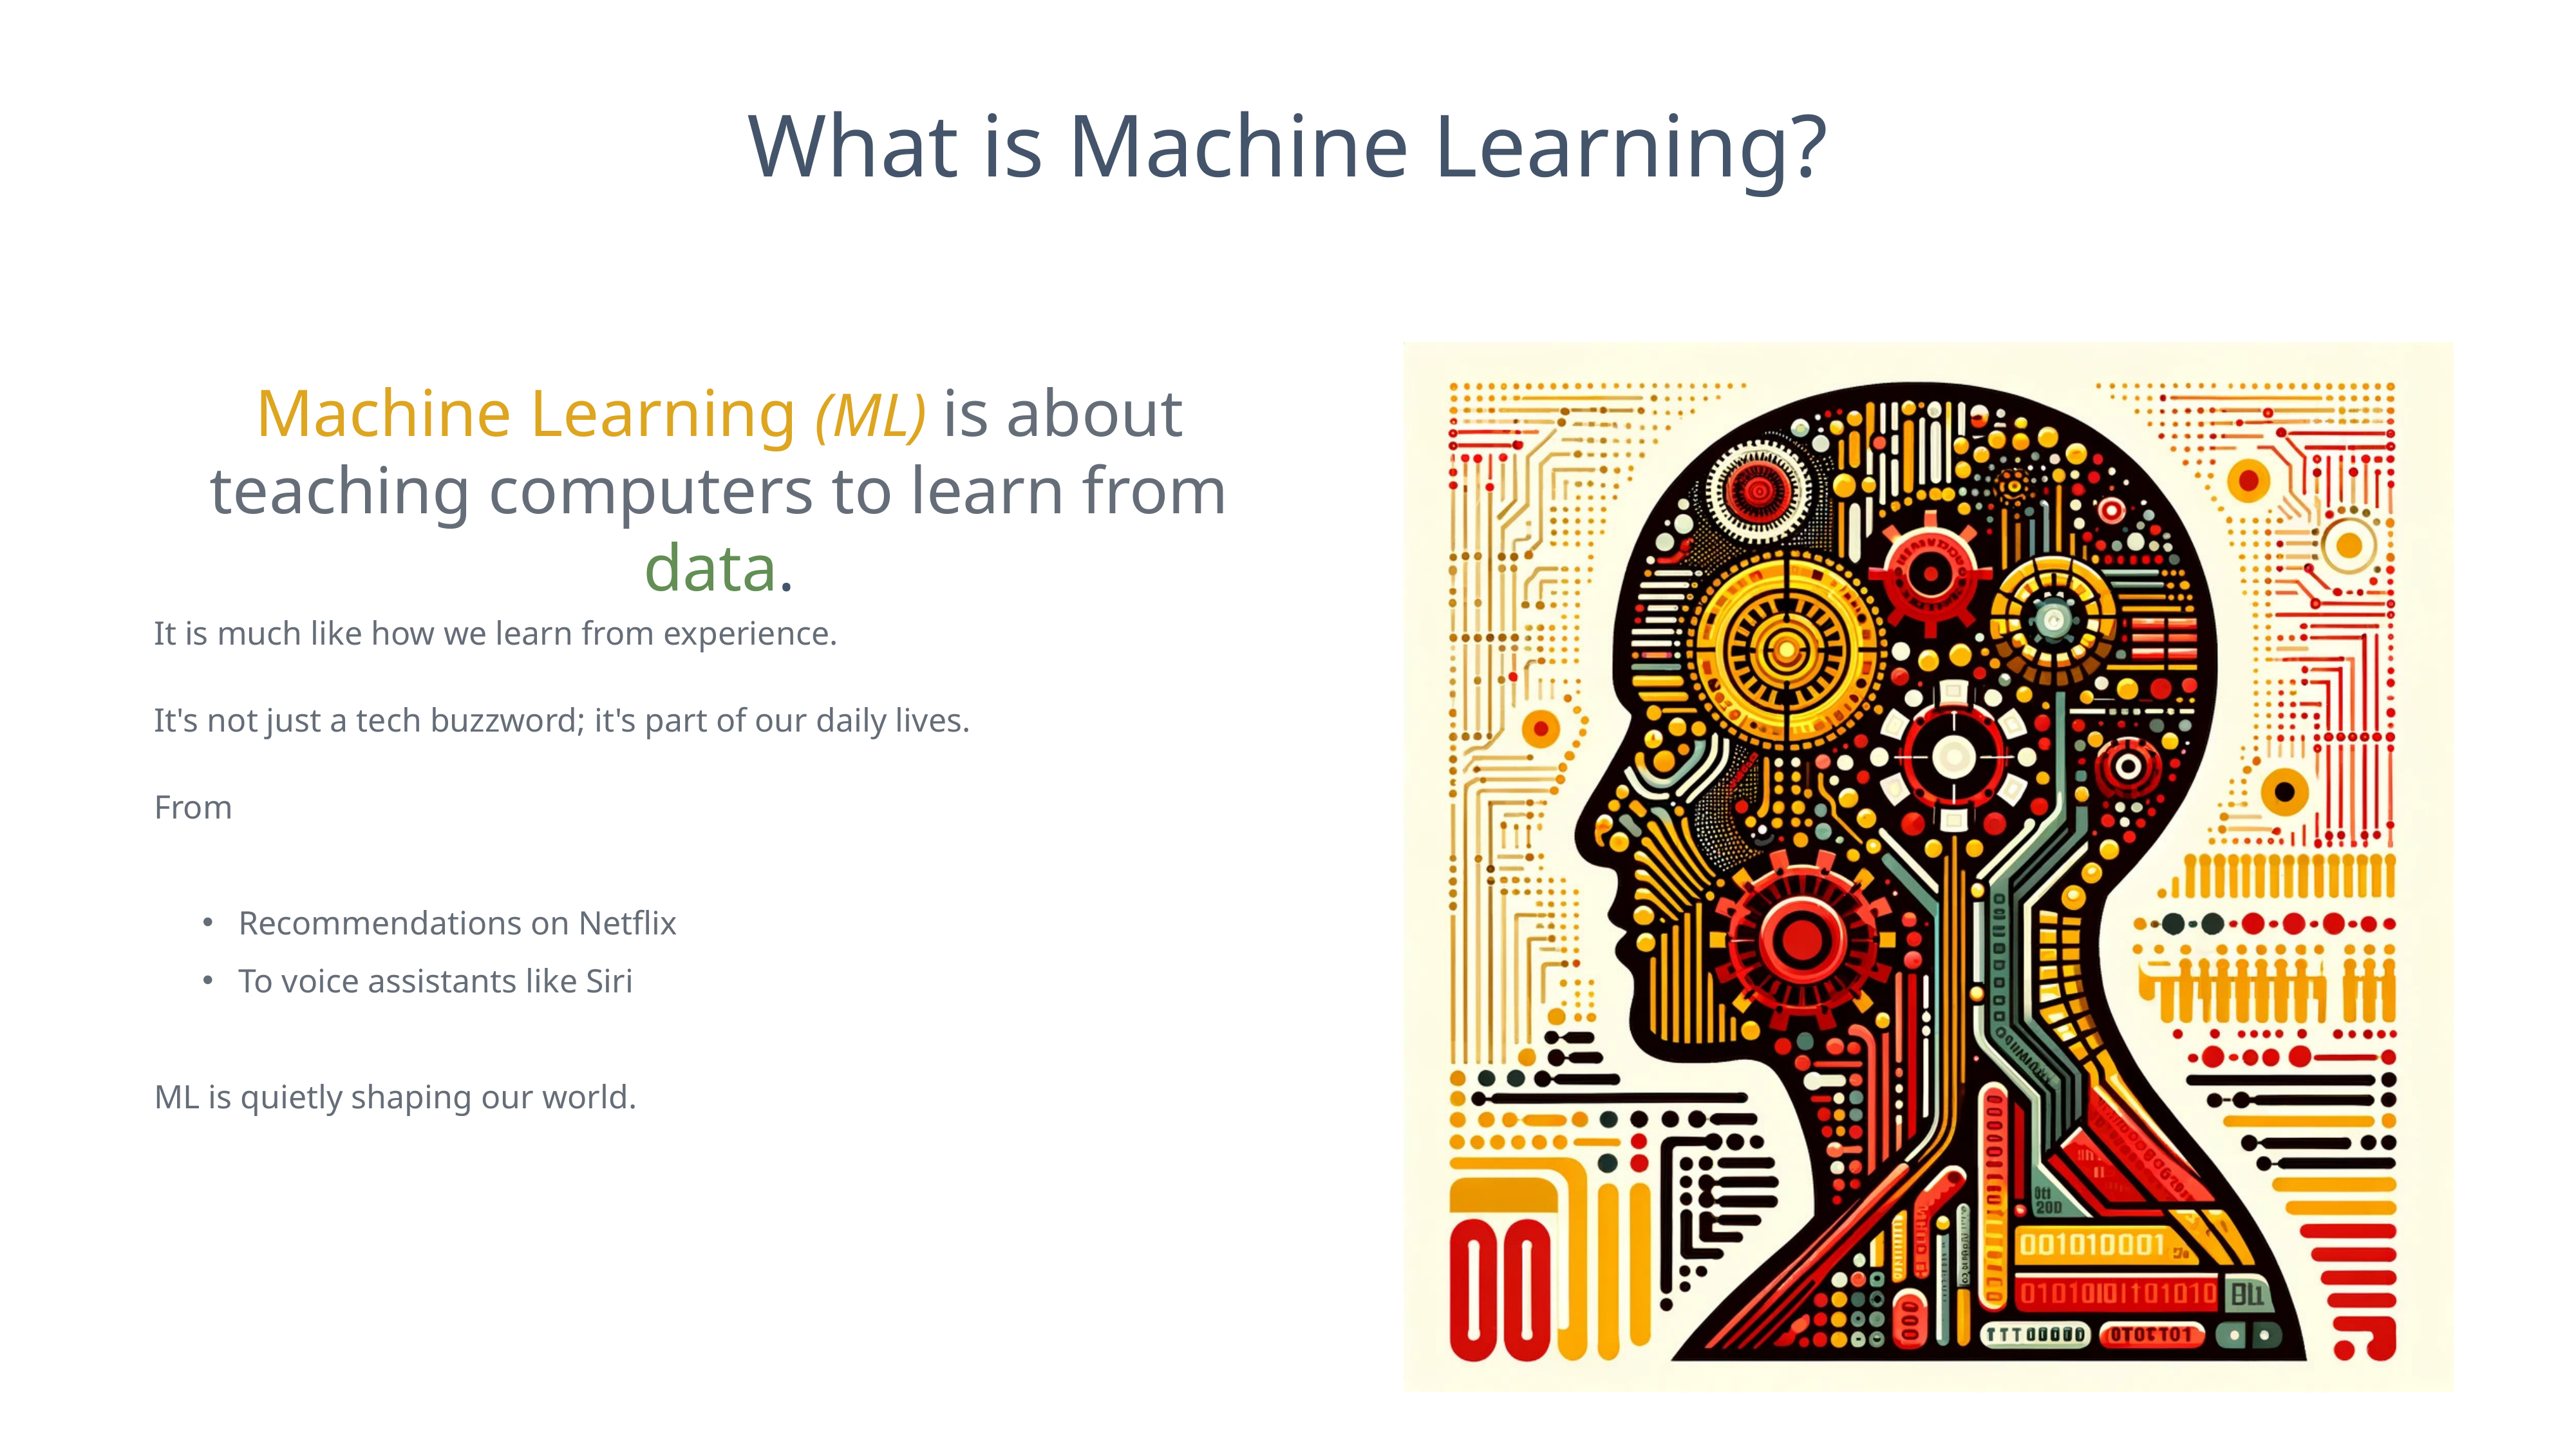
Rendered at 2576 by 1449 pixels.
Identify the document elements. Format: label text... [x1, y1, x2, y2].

text_box Machine Learning (ML) is about teaching computers to learn from data. [142, 367, 1298, 609]
picture [1404, 342, 2454, 1392]
text_box It is much like how we learn from experience. It's not just a tech buzzword; it's part of our daily lives. From Recommendations on Netflix To voice assistants like Siri ML is quietly shaping our world. [144, 588, 1172, 1120]
text_box What is Machine Learning? [490, 86, 2086, 199]
